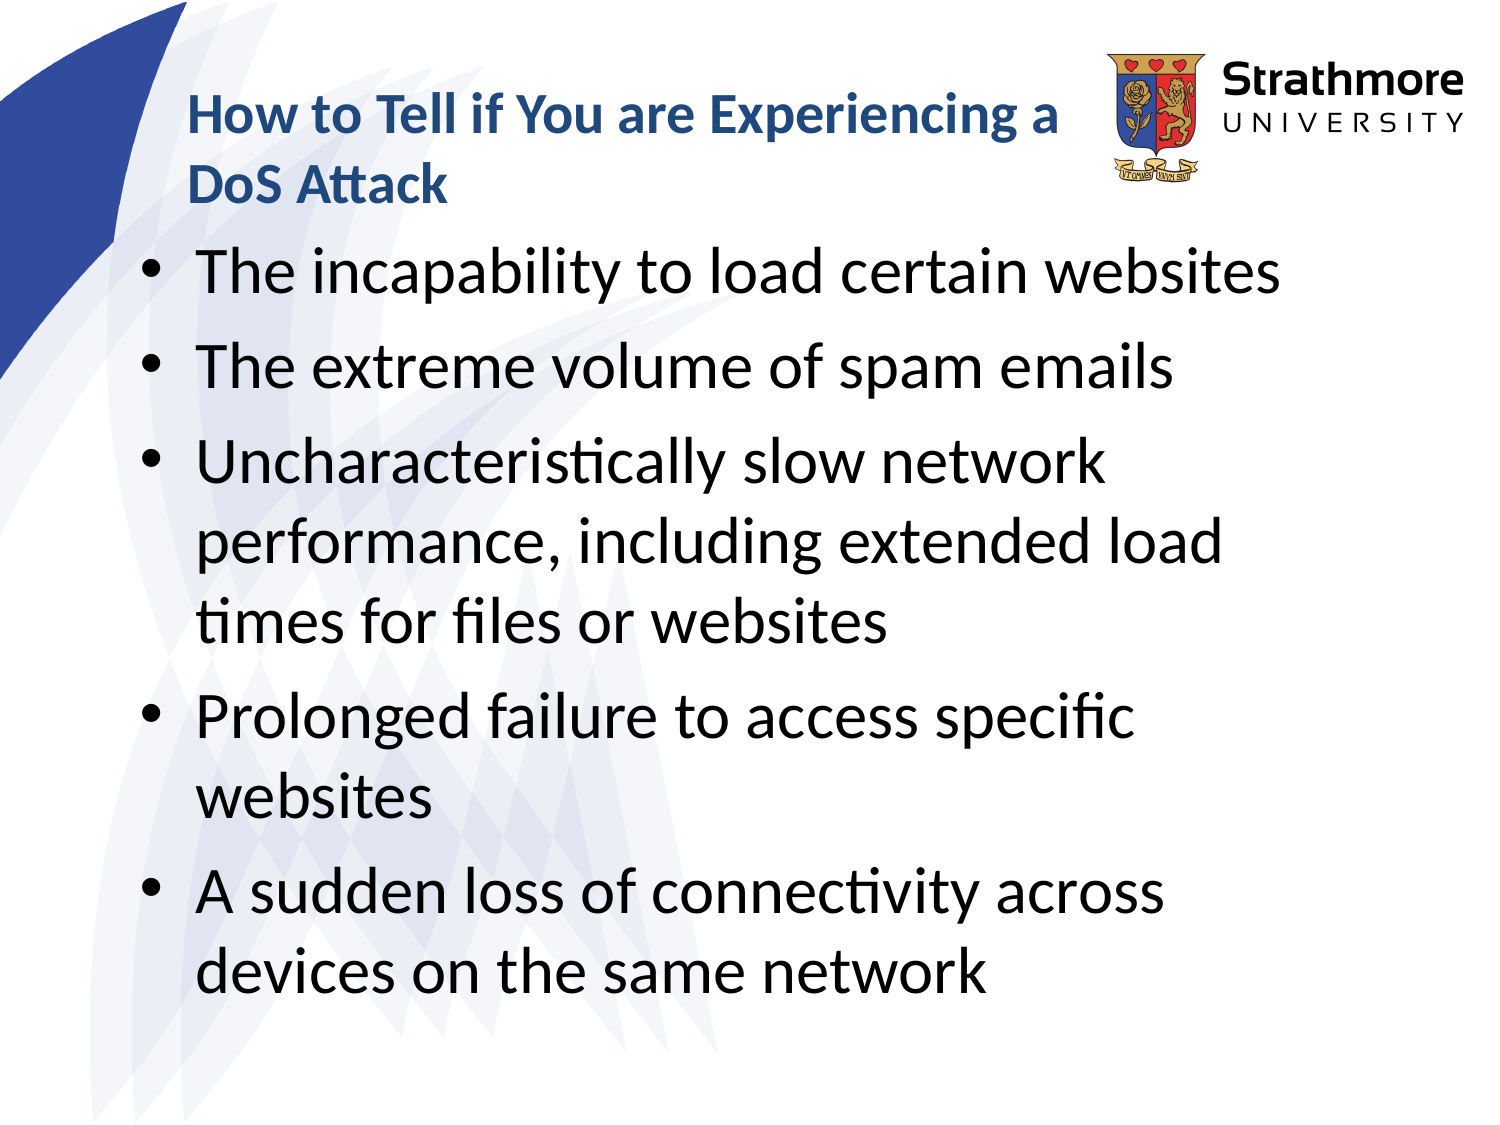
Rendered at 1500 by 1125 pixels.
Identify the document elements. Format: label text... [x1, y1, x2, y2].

text_box The incapability to load certain websites The extreme volume of spam emails Uncharacteristically slow network performance, including extended load times for files or websites Prolonged failure to access specific websites A sudden loss of connectivity across devices on the same network [137, 224, 1381, 1007]
title How to Tell if You are Experiencing a DoS Attack [187, 75, 1125, 224]
picture [0, 2, 739, 1123]
picture [1101, 44, 1472, 187]
